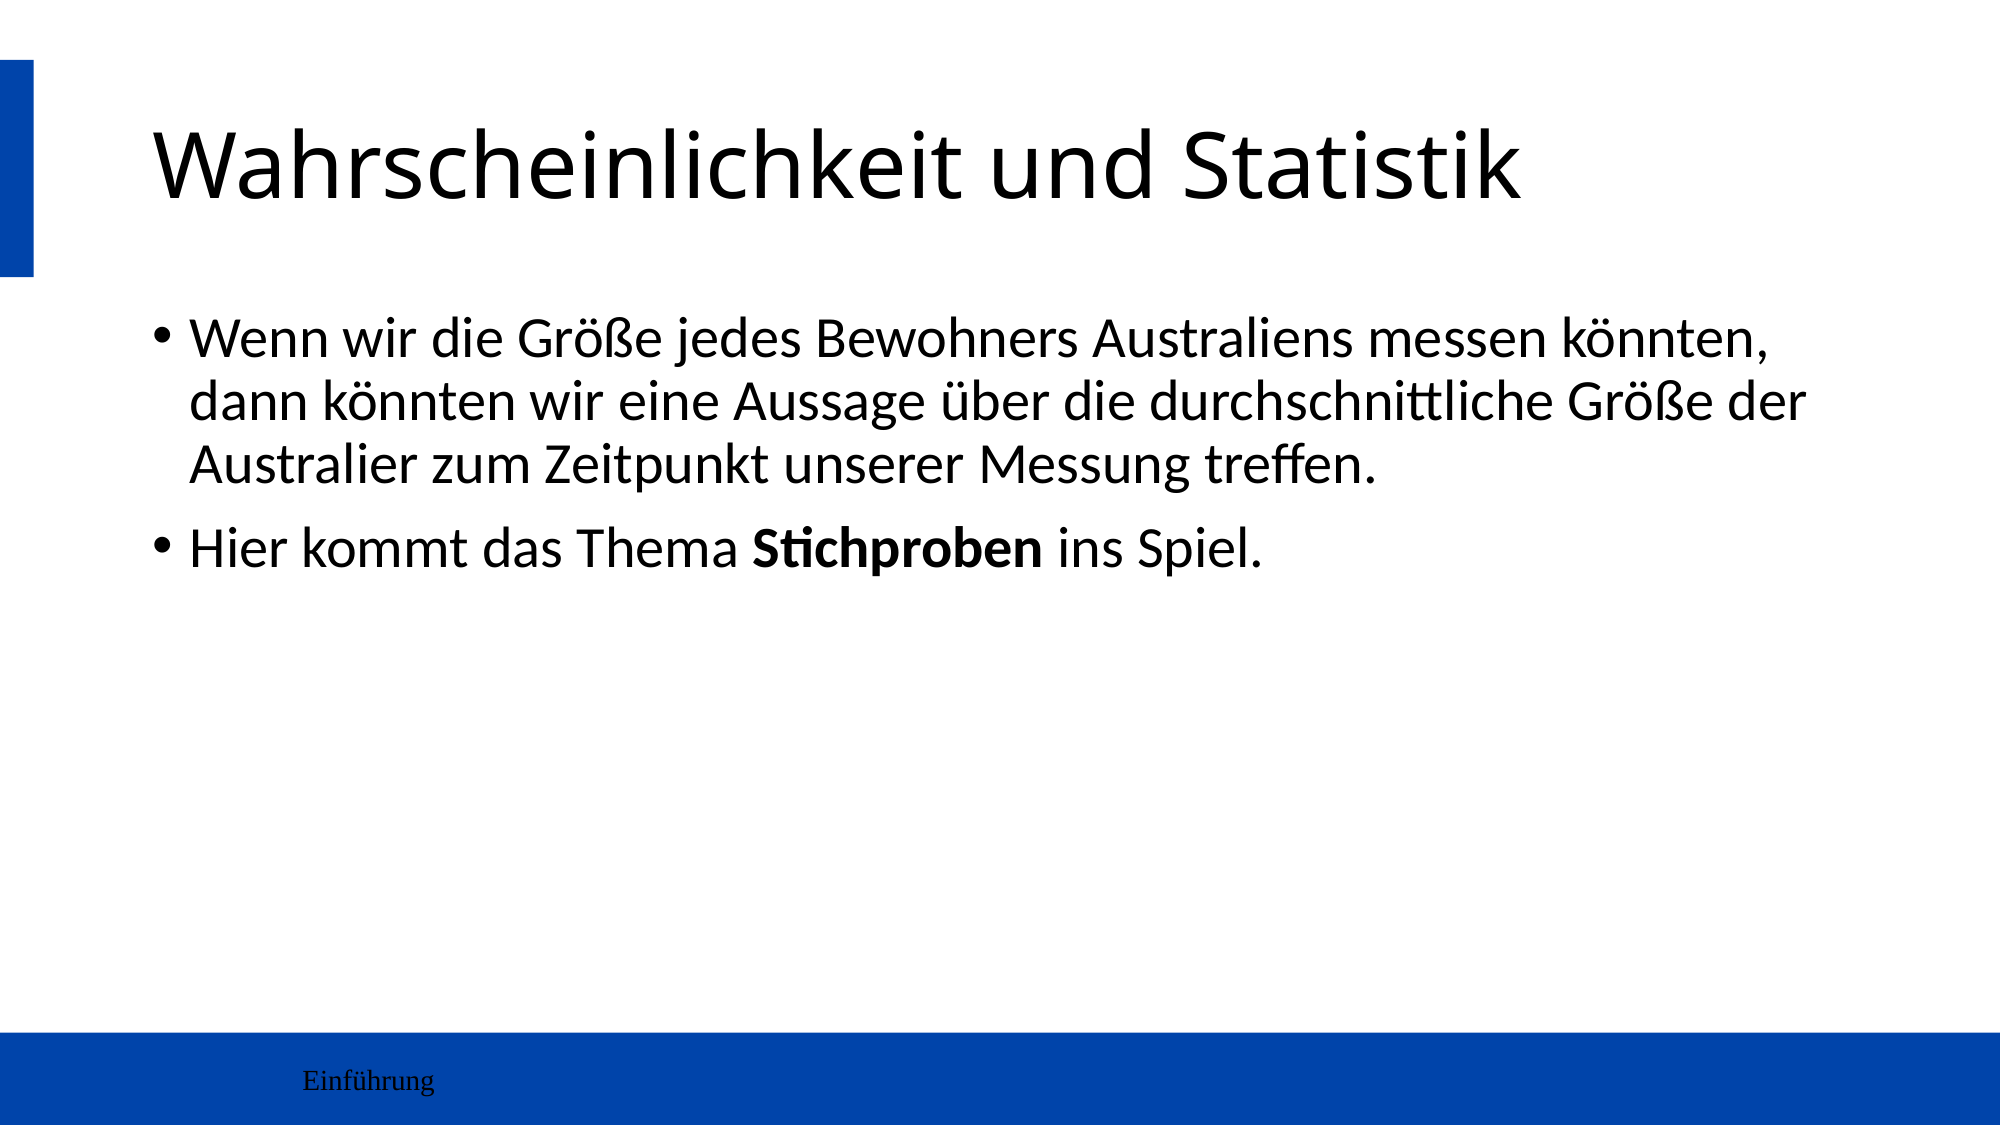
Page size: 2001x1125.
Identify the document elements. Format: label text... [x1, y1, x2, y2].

footer Einführung [31, 1048, 707, 1109]
list Wenn wir die Größe jedes Bewohners Australiens messen könnten, dann könnten wir eine Aussage über die durchschnittliche Größe der Australier zum Zeitpunkt unserer Messung treffen. Hier kommt das Thema Stichproben ins Spiel. [137, 299, 1863, 1014]
title Wahrscheinlichkeit und Statistik [137, 59, 1863, 278]
